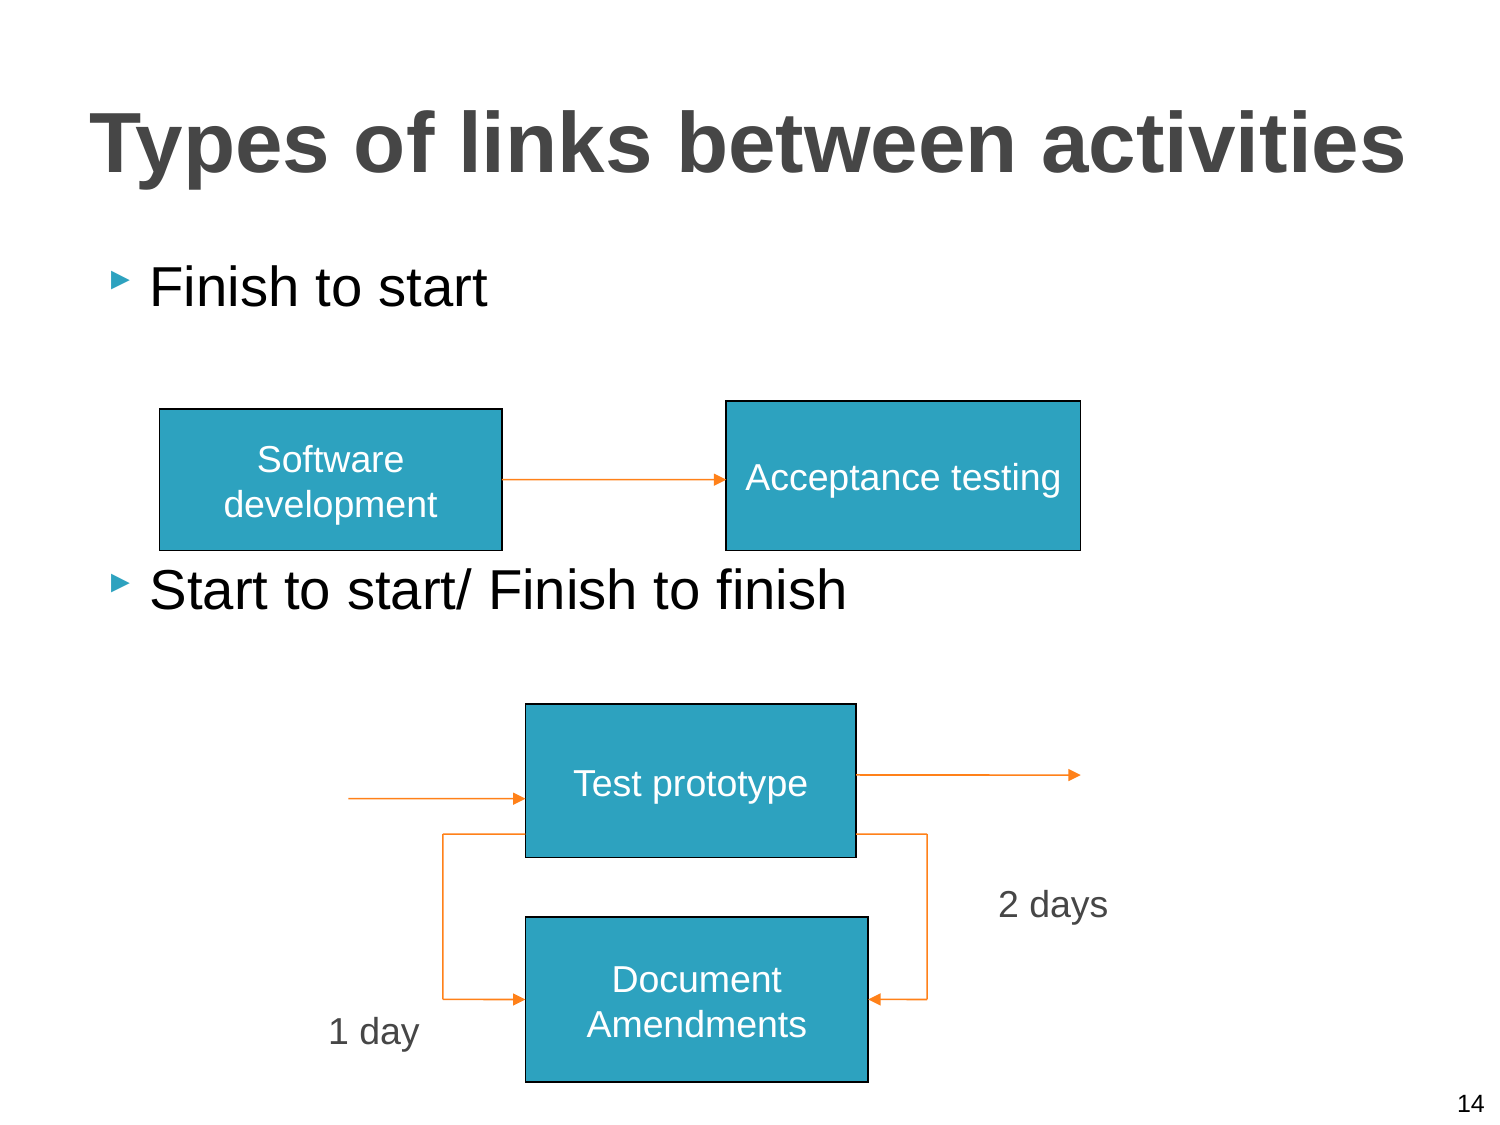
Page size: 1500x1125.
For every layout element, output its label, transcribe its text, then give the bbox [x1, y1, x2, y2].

text_box [856, 768, 1081, 782]
slide_number 14 [1408, 1065, 1500, 1125]
text_box [501, 473, 727, 486]
text_box Software development [159, 408, 502, 551]
text_box Acceptance testing [726, 400, 1081, 551]
text_box [868, 993, 927, 1006]
text_box Test prototype [525, 704, 857, 858]
text_box 1 day [313, 999, 435, 1060]
text_box Document Amendments [525, 916, 869, 1083]
title Types of links between activities [75, 45, 1425, 233]
text_box [348, 792, 526, 805]
list Finish to start Start to start/ Finish to finish [75, 242, 1425, 986]
text_box 2 days [983, 872, 1124, 933]
text_box [442, 993, 526, 1006]
